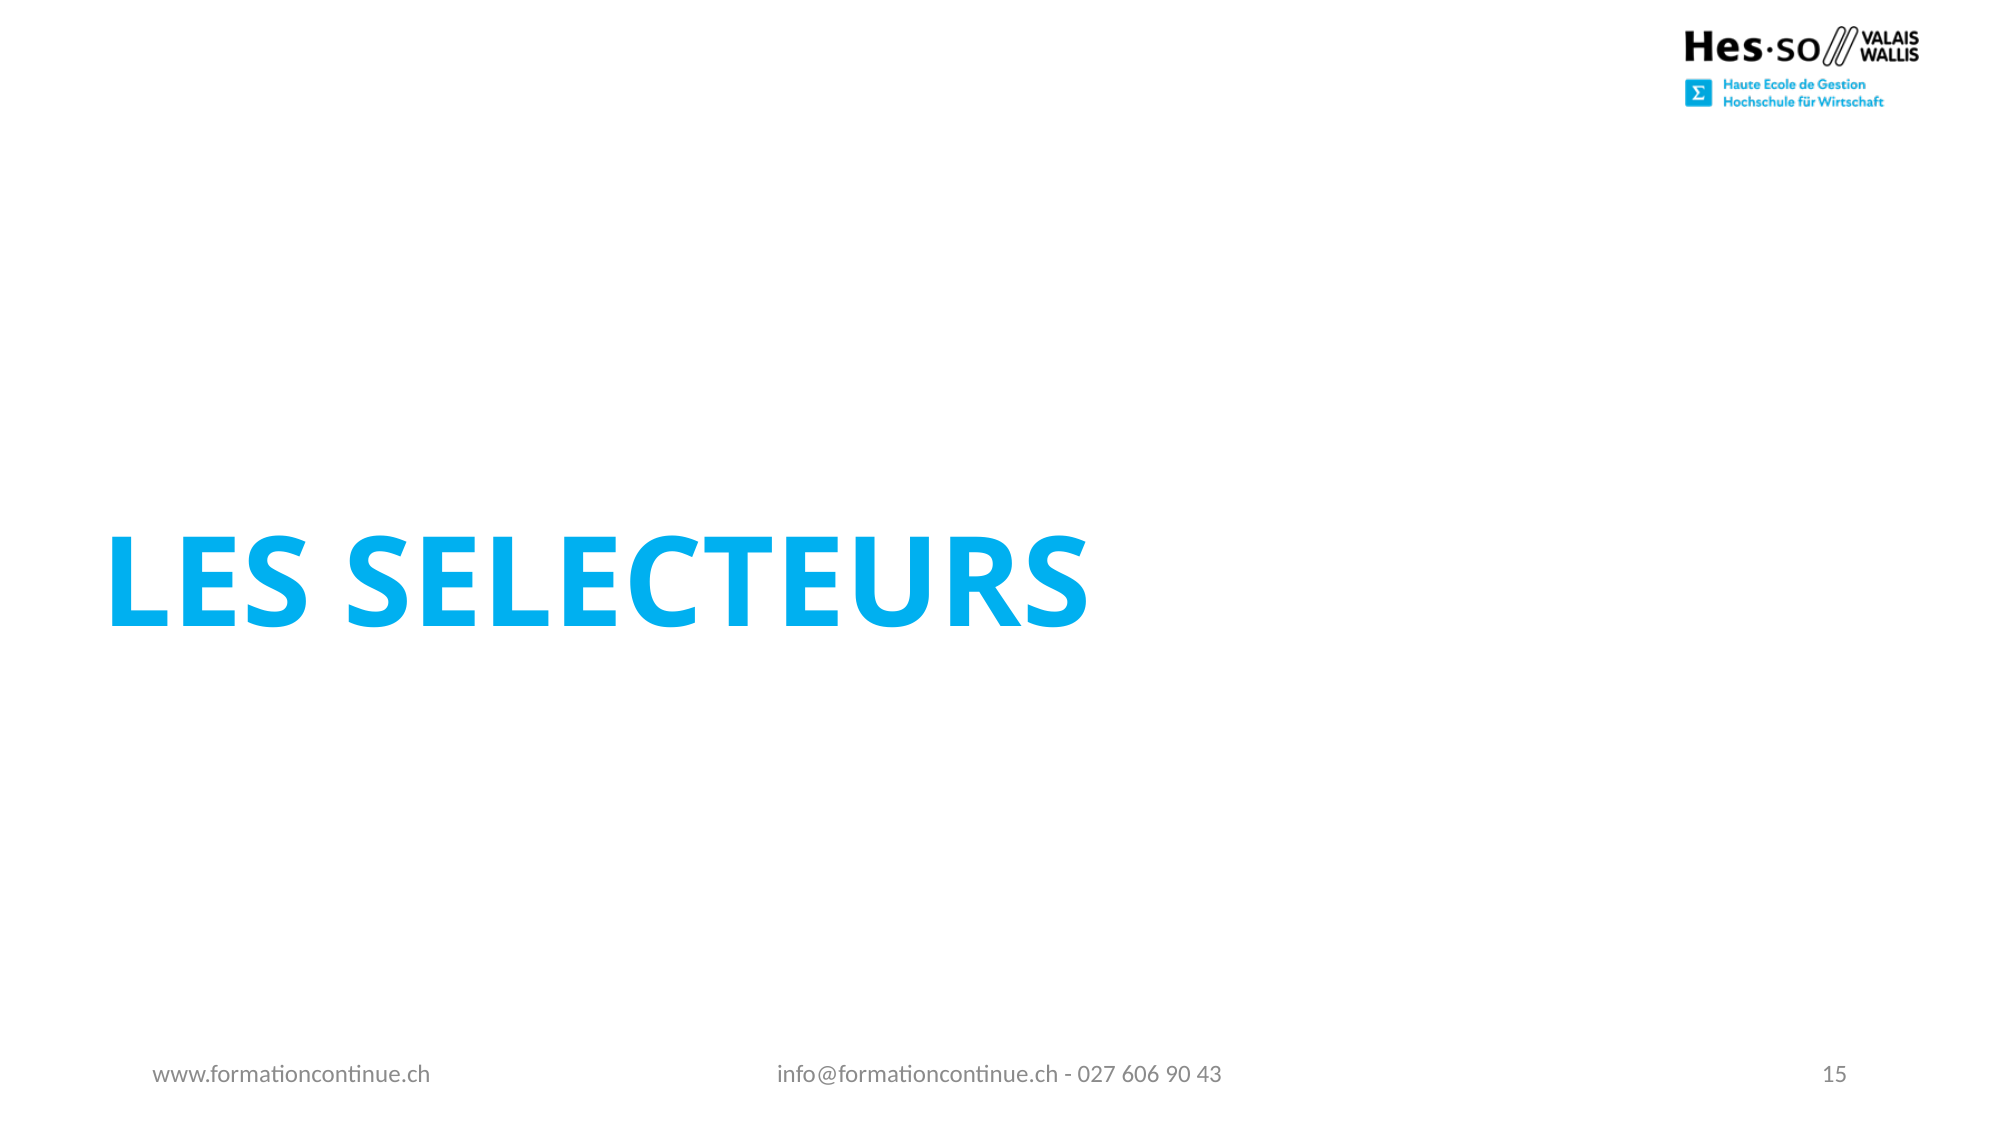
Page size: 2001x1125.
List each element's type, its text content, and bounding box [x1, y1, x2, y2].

title LES SELECTEURS [86, 477, 1812, 695]
picture [1685, 26, 1919, 107]
picture [1693, 86, 1704, 100]
footer info@formationcontinue.ch - 027 606 90 43 [662, 1042, 1338, 1103]
slide_number 15 [1412, 1042, 1863, 1103]
slide_number www.formationcontinue.ch [137, 1042, 588, 1103]
